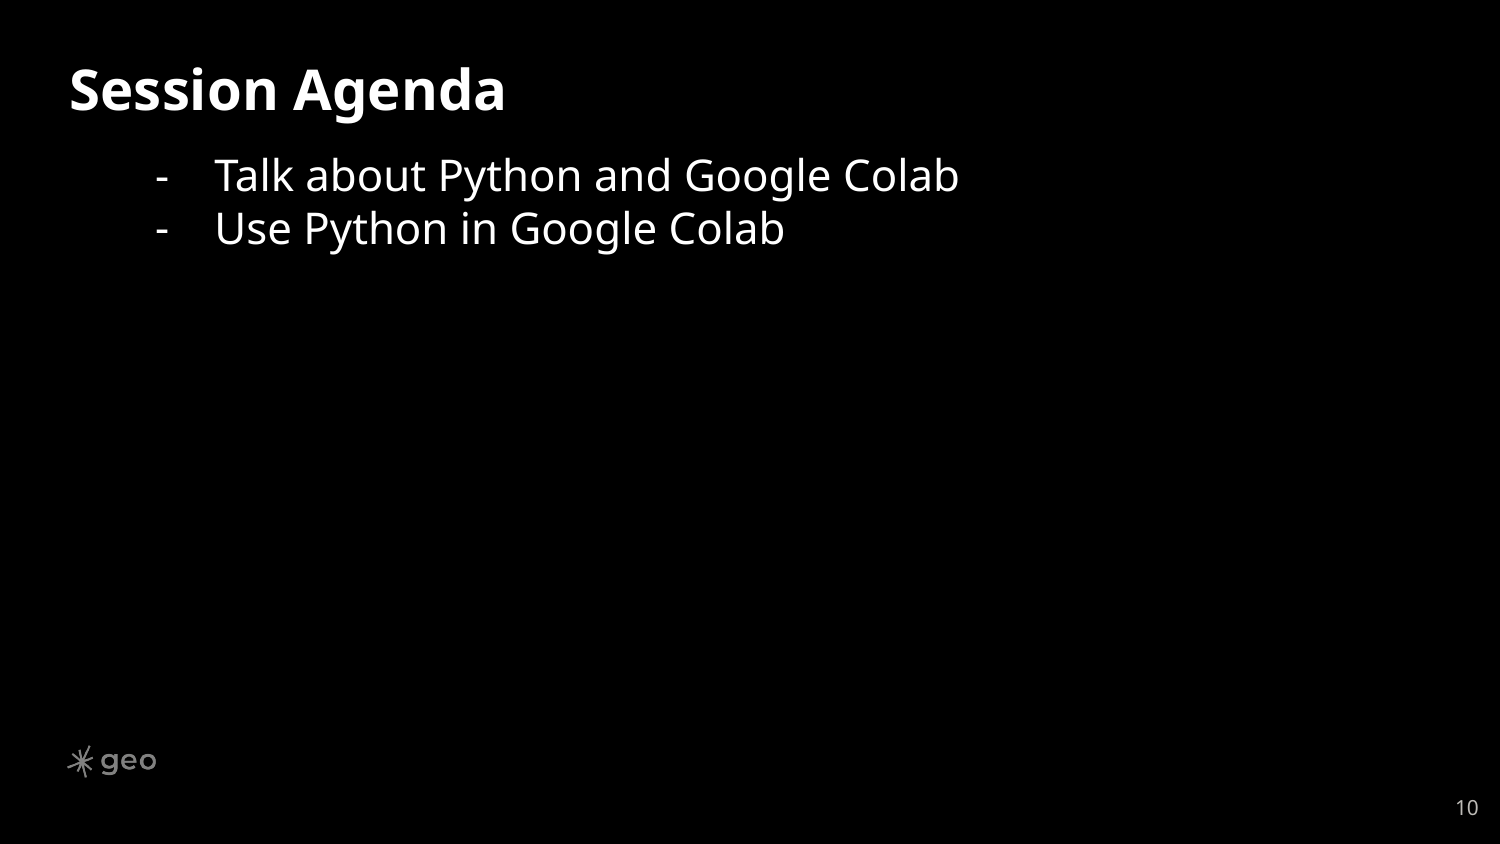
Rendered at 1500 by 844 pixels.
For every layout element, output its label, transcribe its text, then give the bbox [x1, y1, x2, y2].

slide_number ‹#› [1403, 779, 1494, 844]
picture [67, 745, 156, 778]
title Session Agenda [66, 50, 987, 133]
list Talk about Python and Google Colab Use Python in Google Colab [135, 144, 1429, 717]
